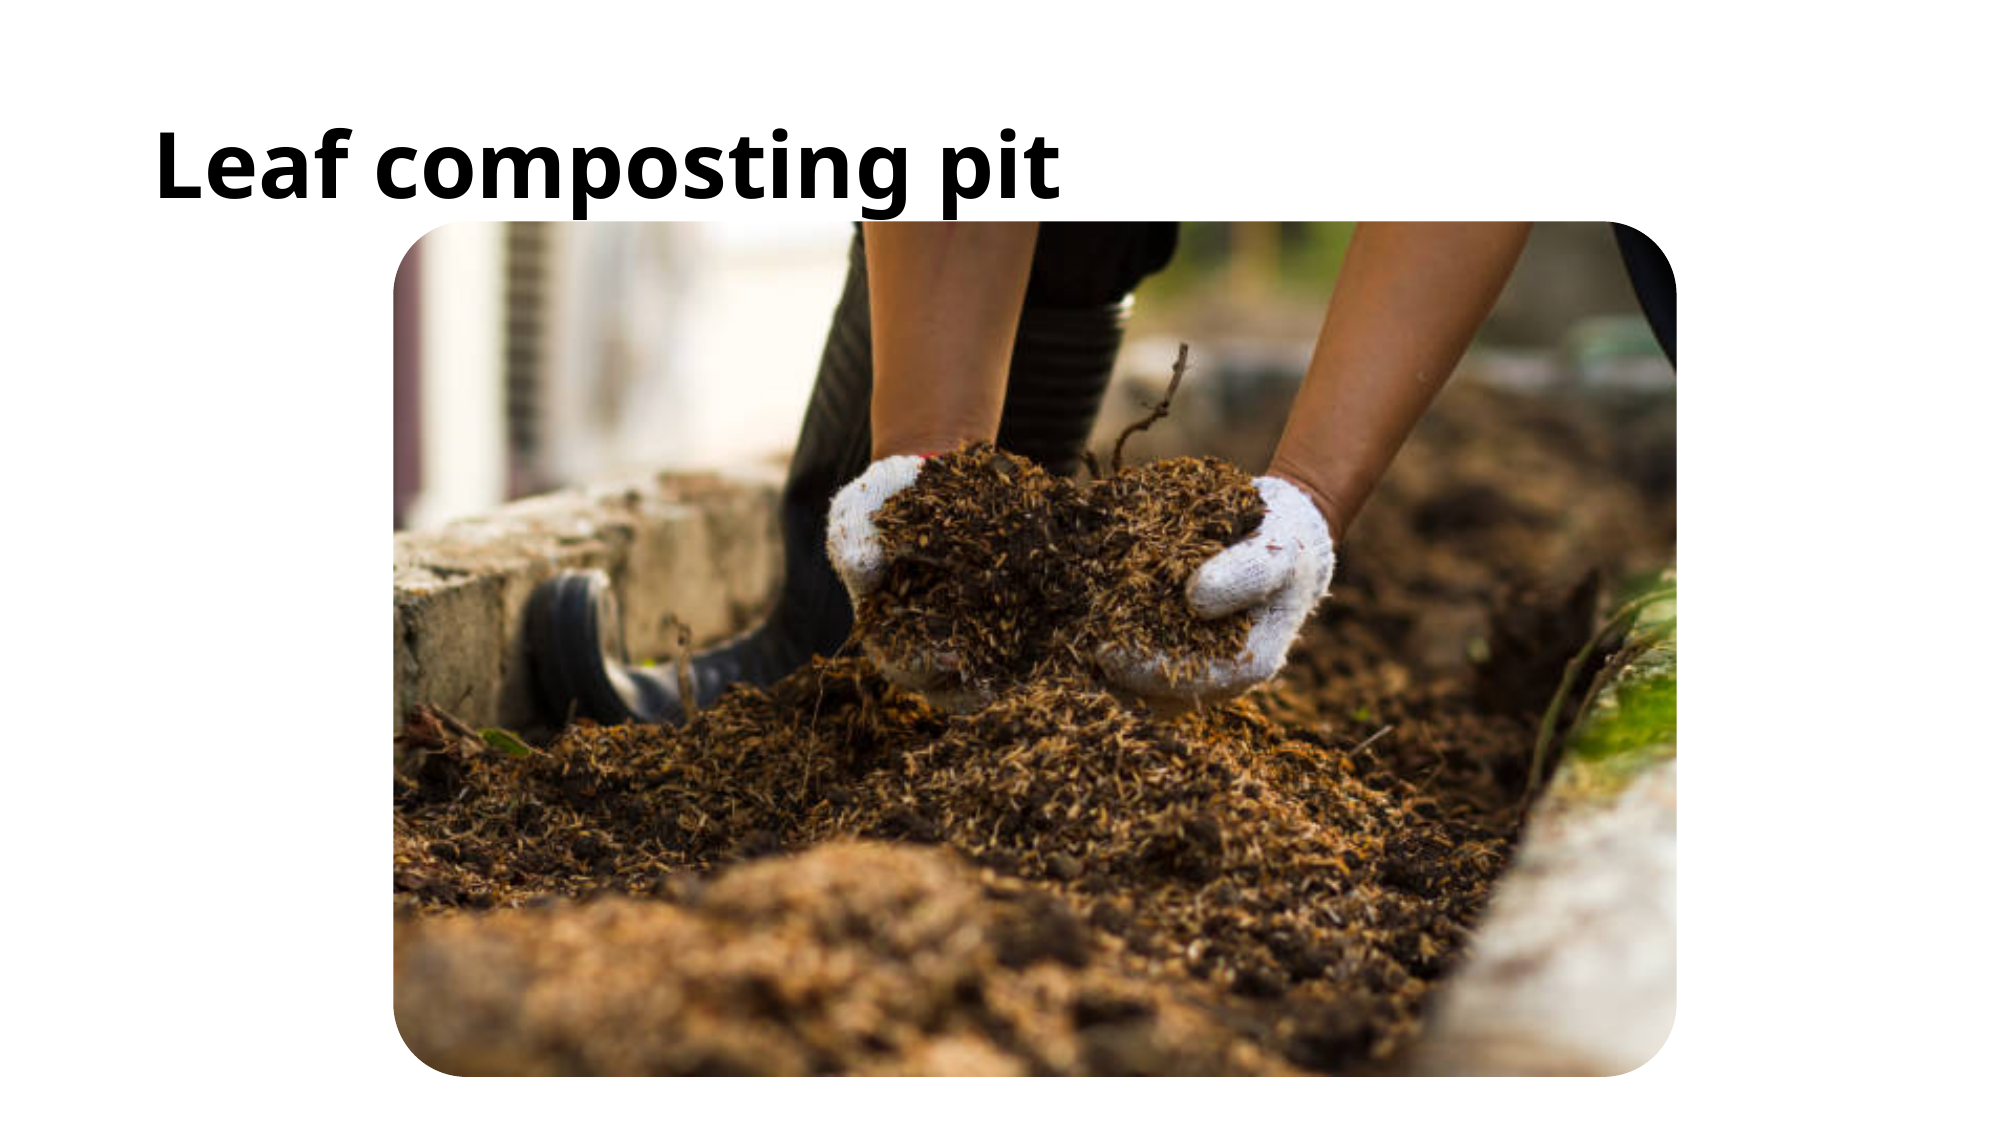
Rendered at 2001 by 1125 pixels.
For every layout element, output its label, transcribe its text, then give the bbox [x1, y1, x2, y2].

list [393, 221, 1677, 1077]
title Leaf composting pit [137, 59, 1863, 278]
